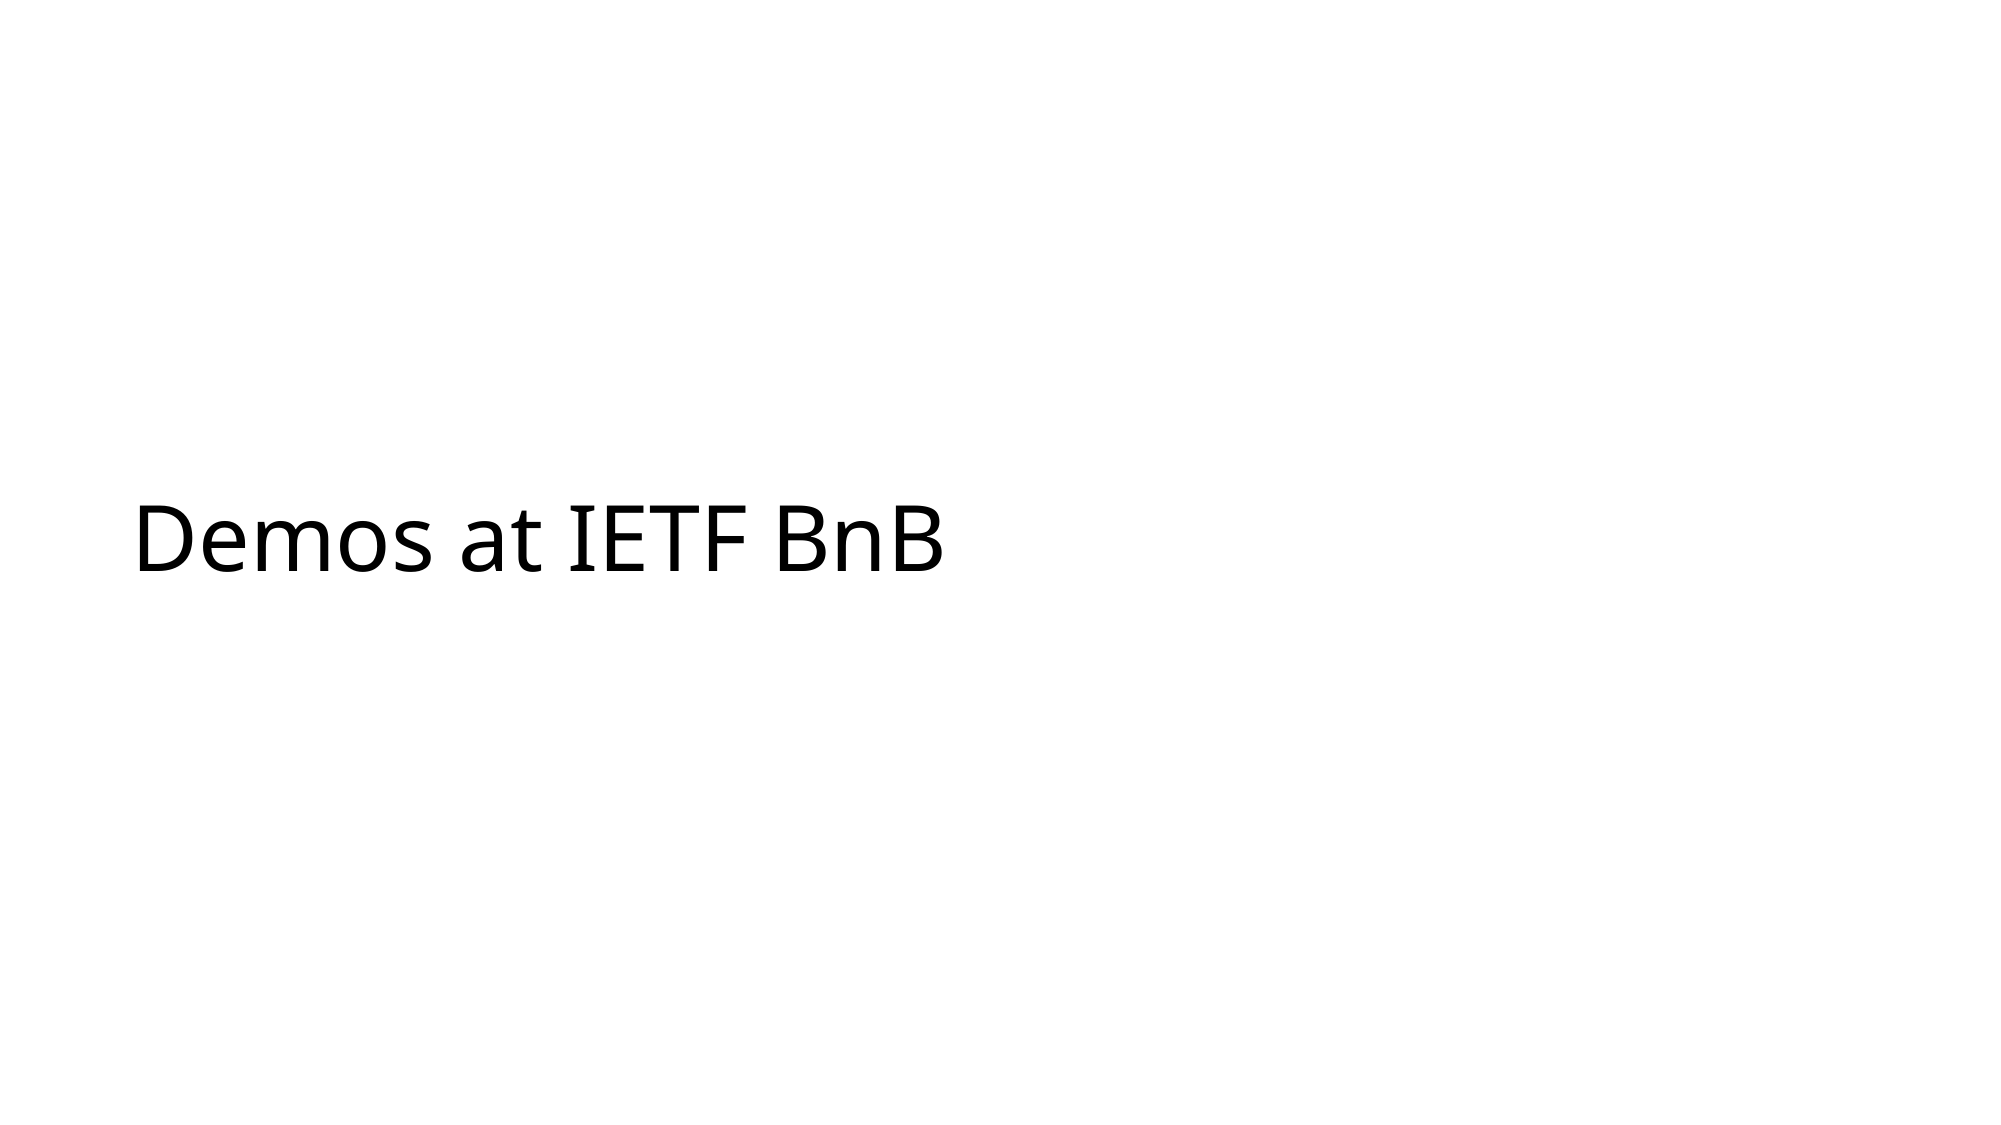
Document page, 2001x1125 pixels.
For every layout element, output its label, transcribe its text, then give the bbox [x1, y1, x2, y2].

title Demos at IETF BnB [116, 432, 1842, 650]
